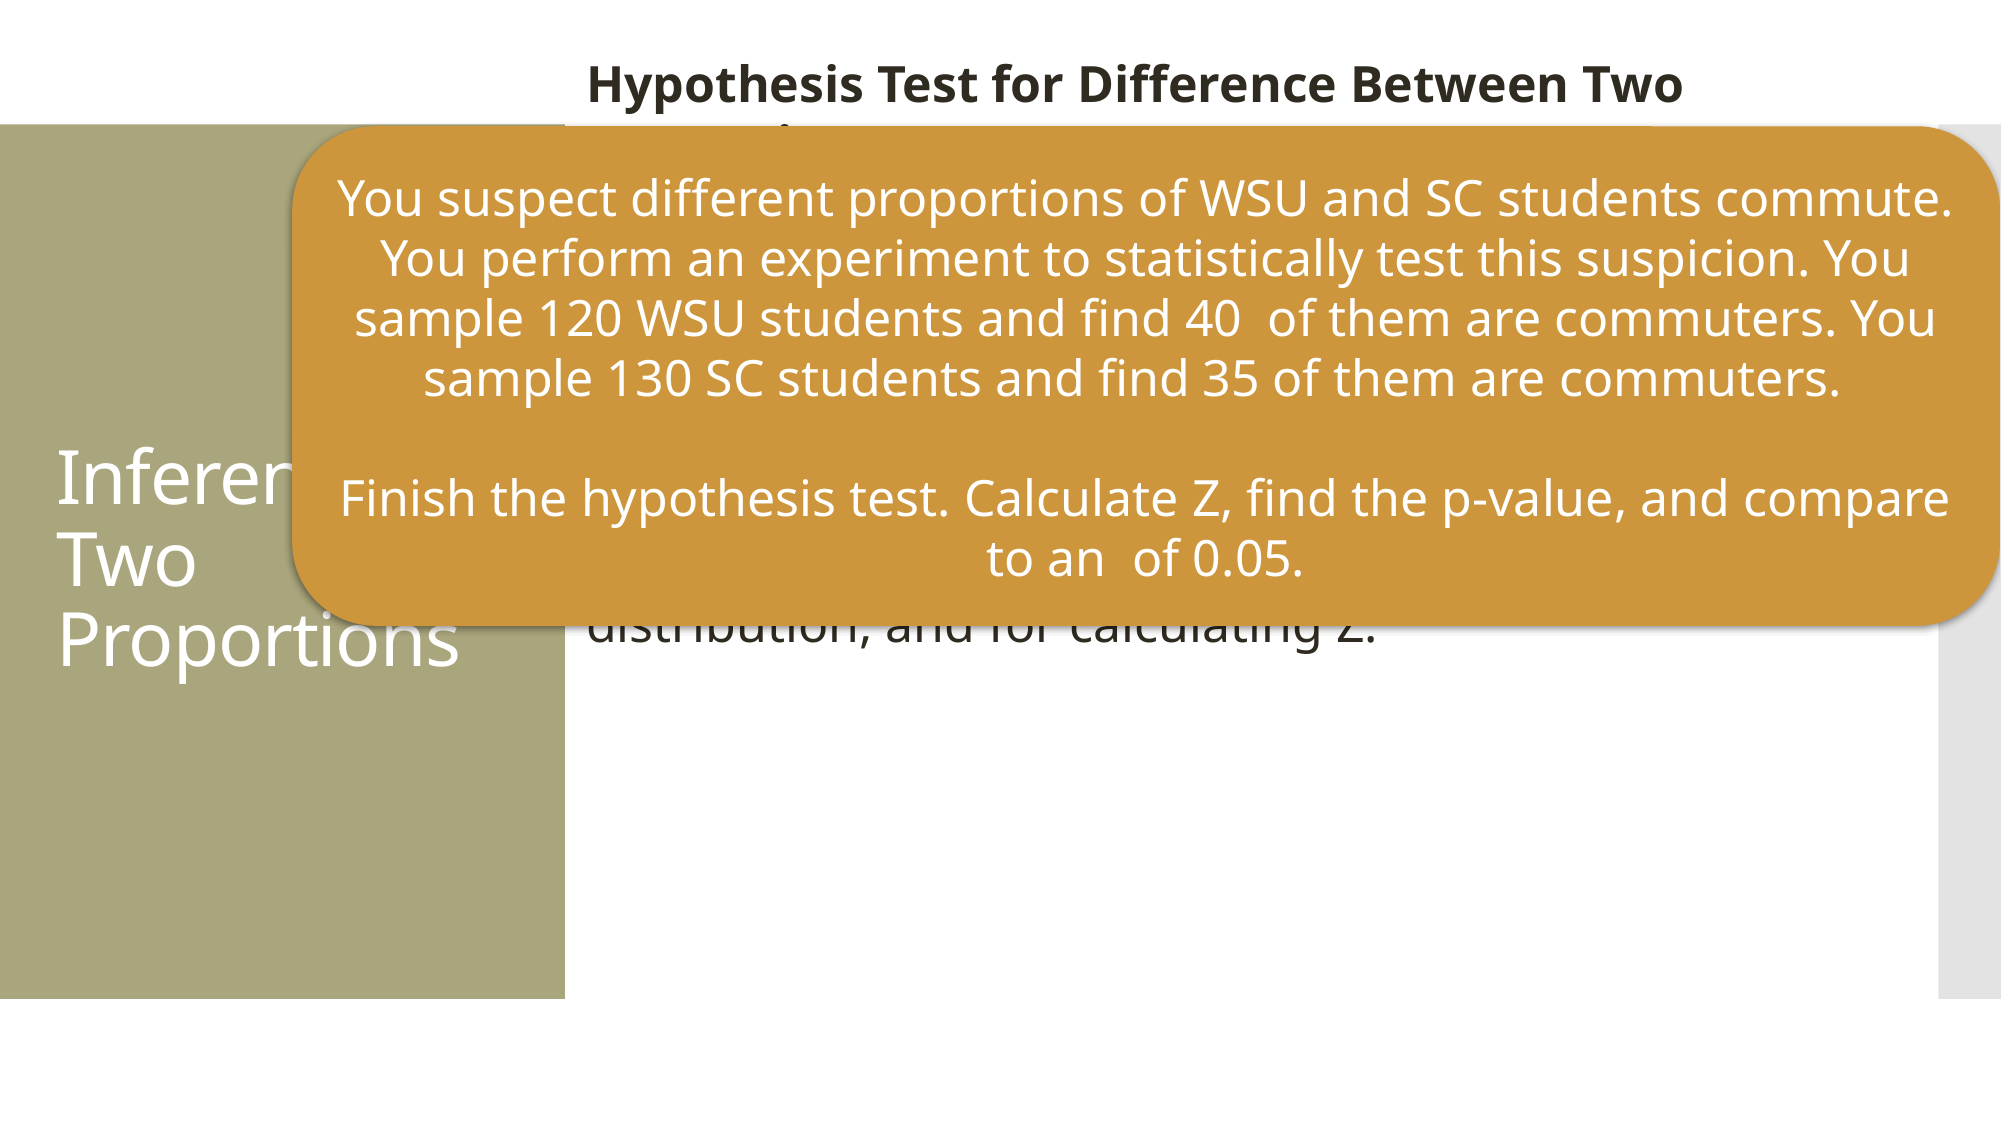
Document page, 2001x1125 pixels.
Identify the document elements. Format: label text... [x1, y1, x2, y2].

title Inference for Two Proportions [41, 184, 525, 940]
